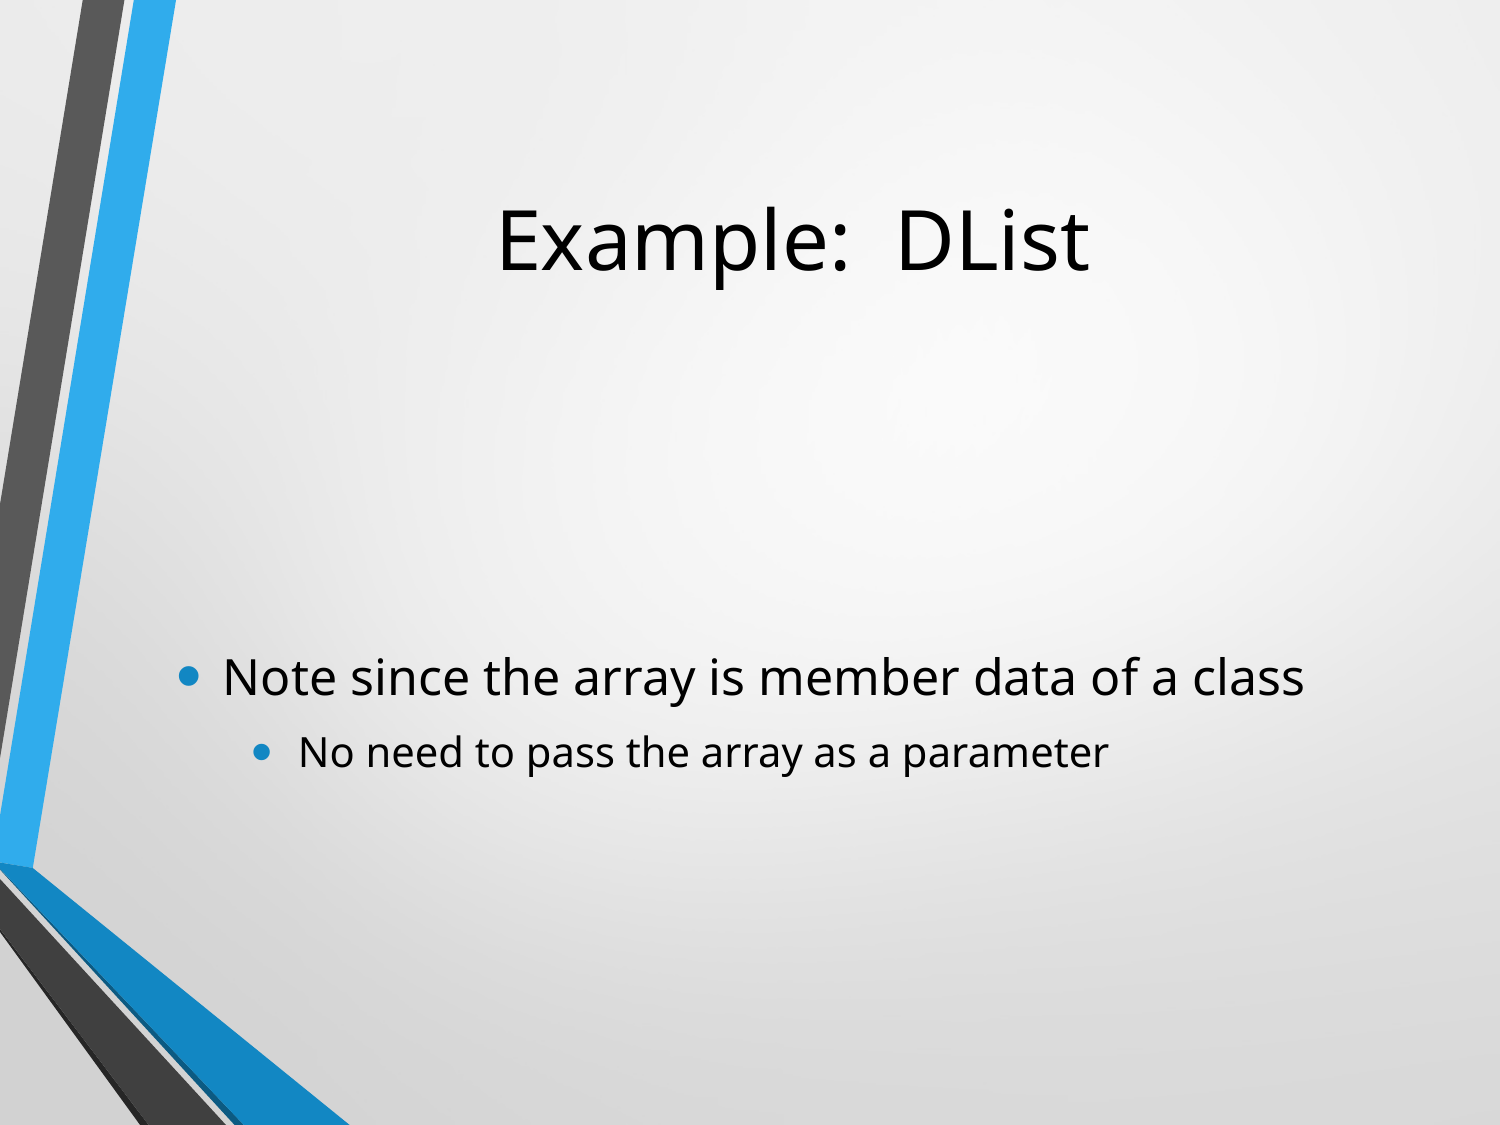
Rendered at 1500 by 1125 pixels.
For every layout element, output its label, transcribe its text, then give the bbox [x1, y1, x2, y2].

list Note since the array is member data of a class No need to pass the array as a parameter [161, 437, 1425, 985]
title Example: DList [161, 75, 1425, 400]
